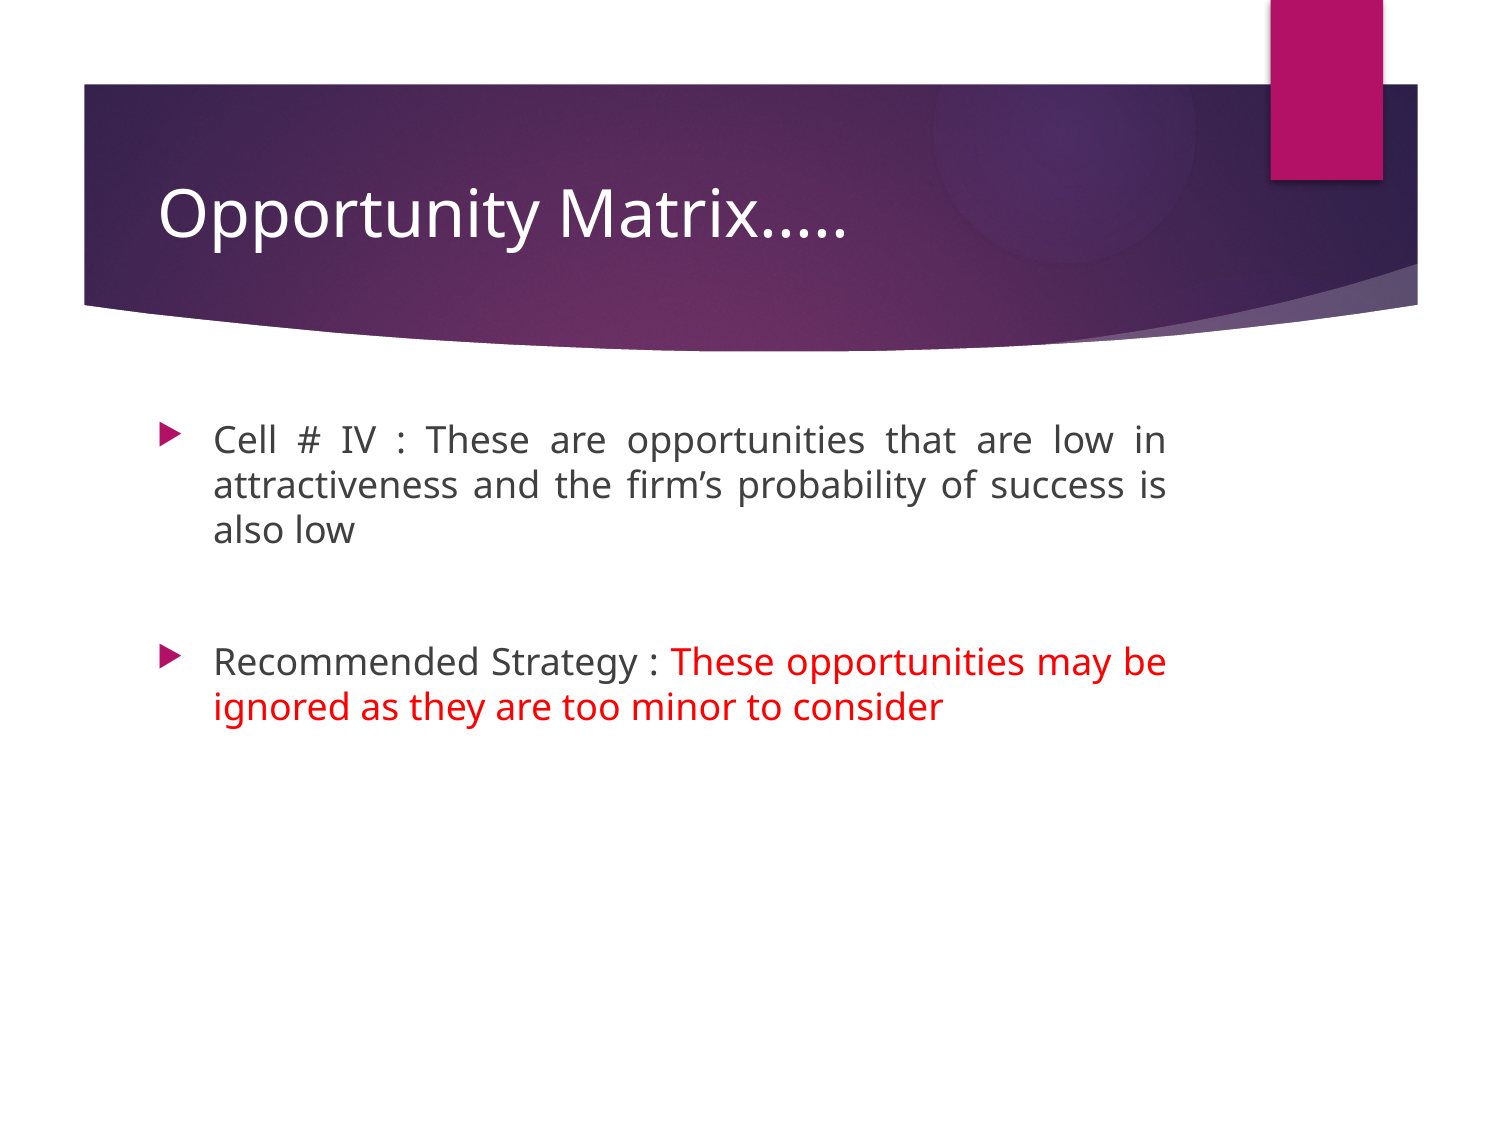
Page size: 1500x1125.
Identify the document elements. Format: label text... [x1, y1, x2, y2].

list Cell # IV : These are opportunities that are low in attractiveness and the firm’s probability of success is also low Recommended Strategy : These opportunities may be ignored as they are too minor to consider [141, 408, 1183, 988]
title Opportunity Matrix..... [142, 152, 1183, 269]
